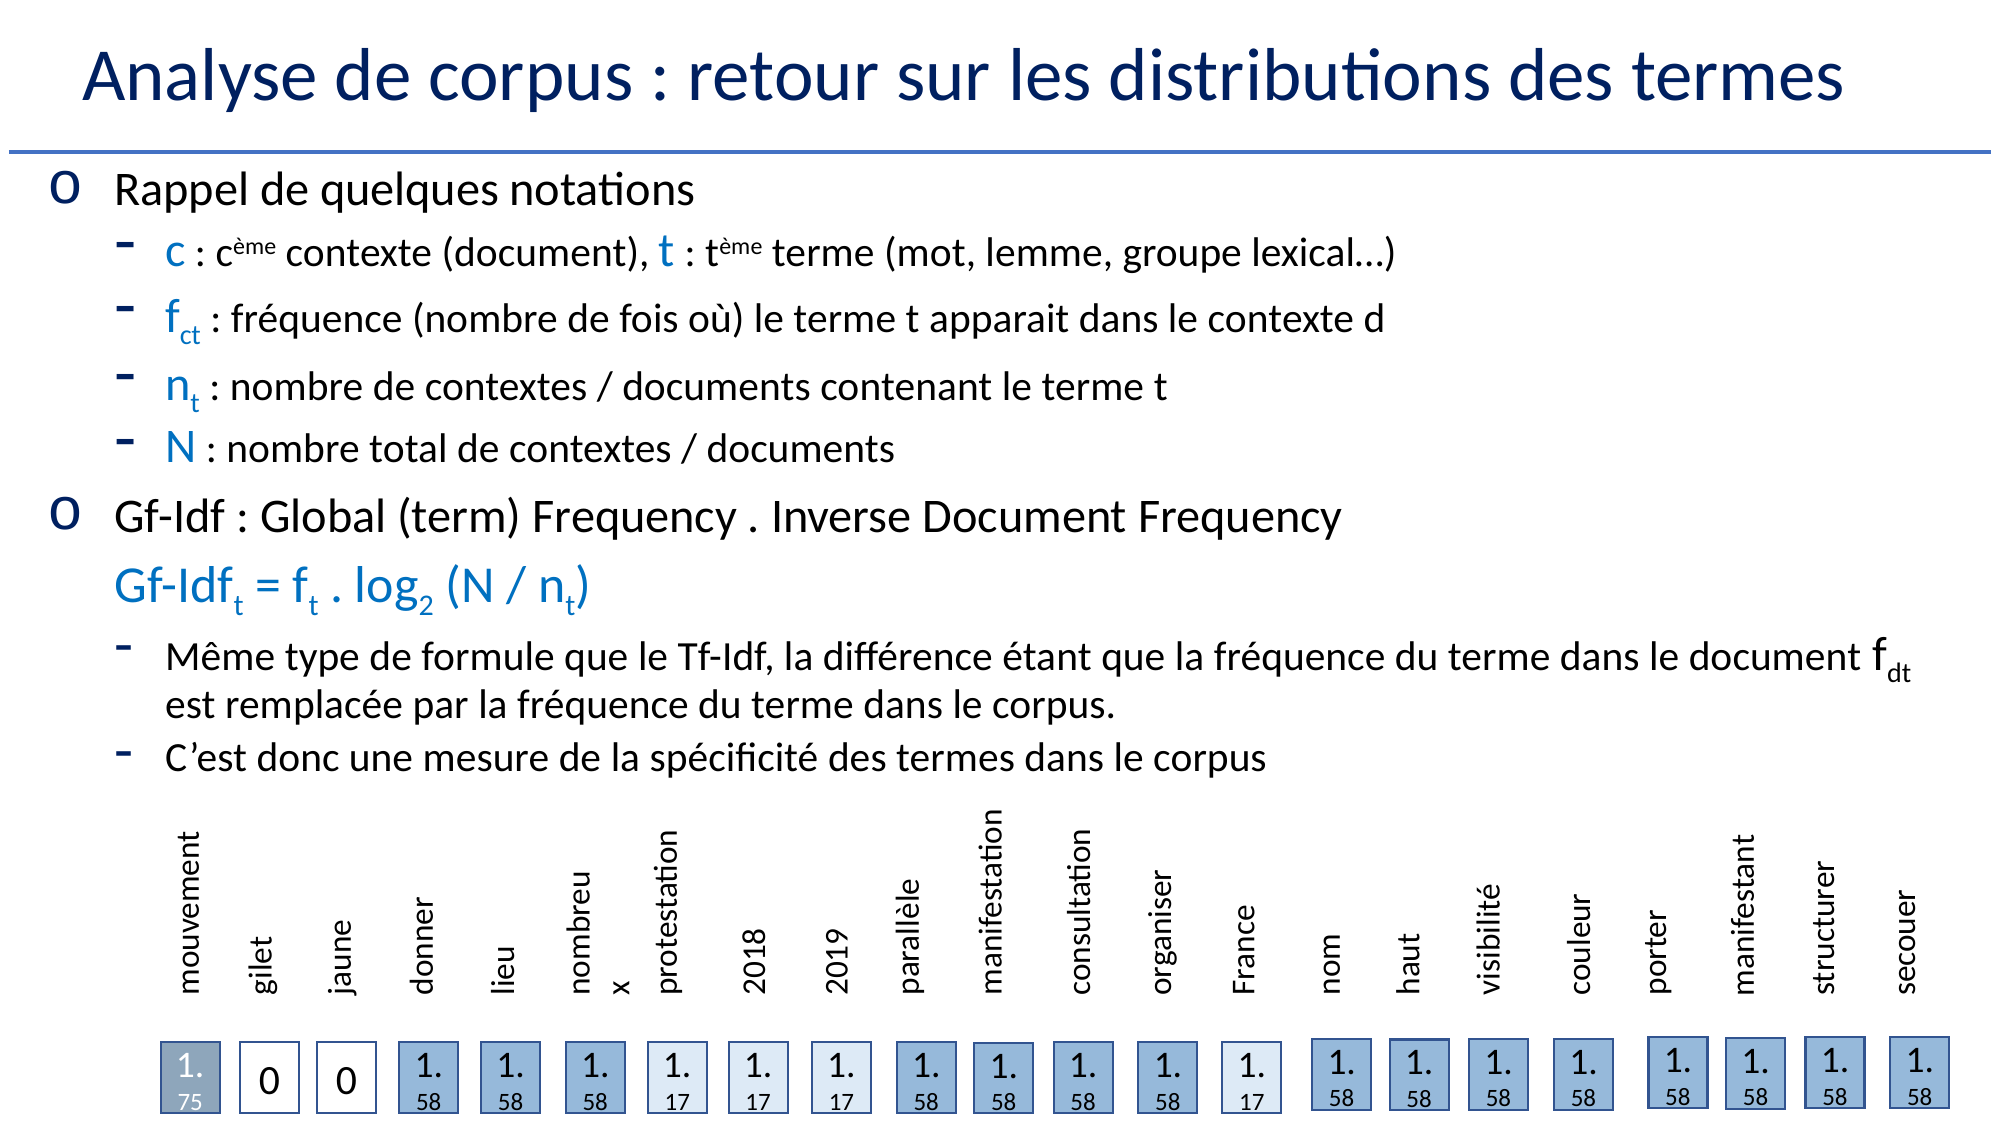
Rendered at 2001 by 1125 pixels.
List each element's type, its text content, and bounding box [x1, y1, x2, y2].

text_box protestation [636, 826, 707, 1011]
text_box 1. 17 [728, 1041, 789, 1114]
text_box porter [1625, 908, 1697, 1011]
text_box 1. 58 [1889, 1036, 1950, 1109]
text_box gilet [231, 936, 302, 1011]
text_box 1. 58 [1311, 1038, 1372, 1111]
title Analyse de corpus : retour sur les distributions des termes [67, 22, 1946, 131]
text_box lieu [473, 945, 545, 1011]
text_box 2018 [724, 926, 796, 1011]
text_box 1. 58 [480, 1041, 541, 1114]
text_box 0 [316, 1041, 377, 1114]
text_box 1. 17 [811, 1041, 872, 1114]
text_box 1. 17 [1221, 1041, 1282, 1114]
text_box secouer [1874, 887, 1946, 1011]
text_box 2019 [807, 926, 878, 1011]
text_box 1. 58 [565, 1041, 626, 1114]
text_box haut [1378, 932, 1450, 1011]
text_box 1. 17 [647, 1041, 708, 1114]
text_box nom [1299, 932, 1370, 1011]
list Rappel de quelques notations c : cème contexte (document), t : tème terme (mot, lemme, groupe lexical…) fct : fréquence (nombre de fois où) le terme t apparait dans le contexte d nt : nombre de contextes / documents contenant le terme t N : nombre total de contextes / documents Gf-Idf : Global (term) Frequency . Inverse Document Frequency Gf-Idft = ft . log2 (N / nt) Même type de formule que le Tf-Idf, la différence étant que la fréquence du terme dans le document fdt est remplacée par la fréquence du terme dans le corpus. C’est donc une mesure de la spécificité des termes dans le corpus [32, 156, 1968, 790]
text_box 1. 58 [1804, 1036, 1866, 1109]
text_box structurer [1793, 858, 1865, 1011]
text_box 1. 58 [1553, 1038, 1614, 1111]
text_box 1. 75 [160, 1041, 221, 1114]
text_box 1. 58 [1647, 1036, 1709, 1109]
text_box 1. 58 [1137, 1041, 1198, 1114]
text_box parallèle [878, 877, 949, 1011]
text_box consultation [1049, 826, 1121, 1011]
text_box 0 [239, 1041, 300, 1114]
text_box 1. 58 [973, 1042, 1034, 1114]
text_box mouvement [158, 828, 229, 1011]
text_box jaune [310, 918, 381, 1011]
text_box 1. 58 [1468, 1038, 1529, 1111]
text_box donner [392, 895, 463, 1011]
text_box 1. 58 [1389, 1038, 1450, 1111]
text_box manifestation [961, 806, 1032, 1011]
text_box 1. 58 [1725, 1037, 1786, 1110]
text_box 1. 58 [398, 1041, 459, 1114]
text_box 1. 58 [896, 1041, 957, 1114]
text_box couleur [1549, 891, 1621, 1011]
text_box manifestant [1713, 832, 1784, 1011]
text_box nombreux [548, 854, 620, 1011]
text_box visibilité [1458, 883, 1530, 1011]
text_box 1. 58 [1053, 1041, 1114, 1114]
text_box organiser [1130, 867, 1202, 1011]
text_box France [1213, 903, 1285, 1011]
